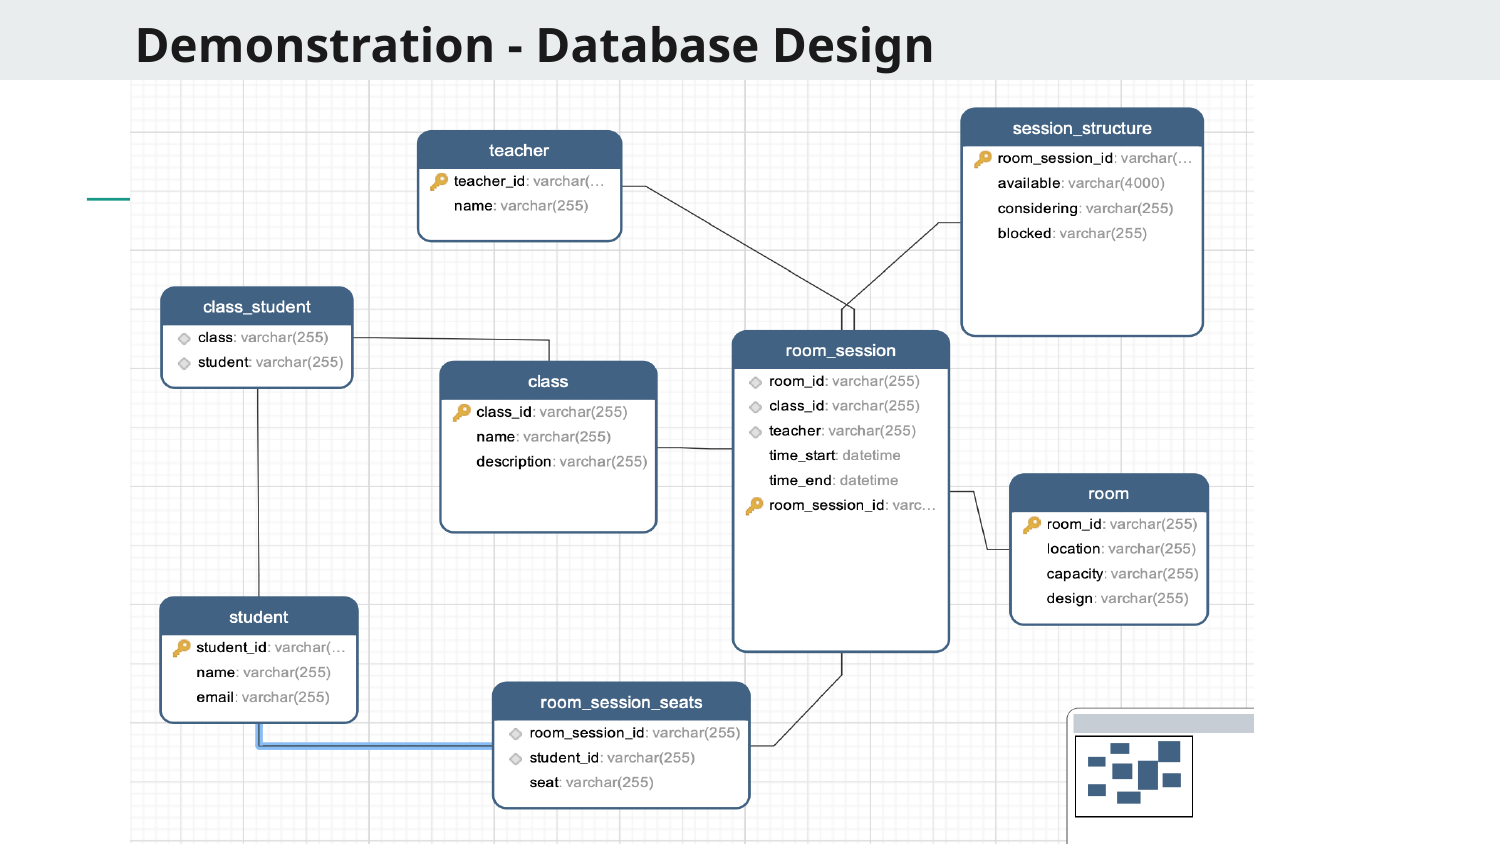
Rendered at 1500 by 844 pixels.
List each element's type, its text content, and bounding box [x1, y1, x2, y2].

picture [129, 80, 1254, 844]
title Demonstration - Database Design [119, 0, 1381, 88]
